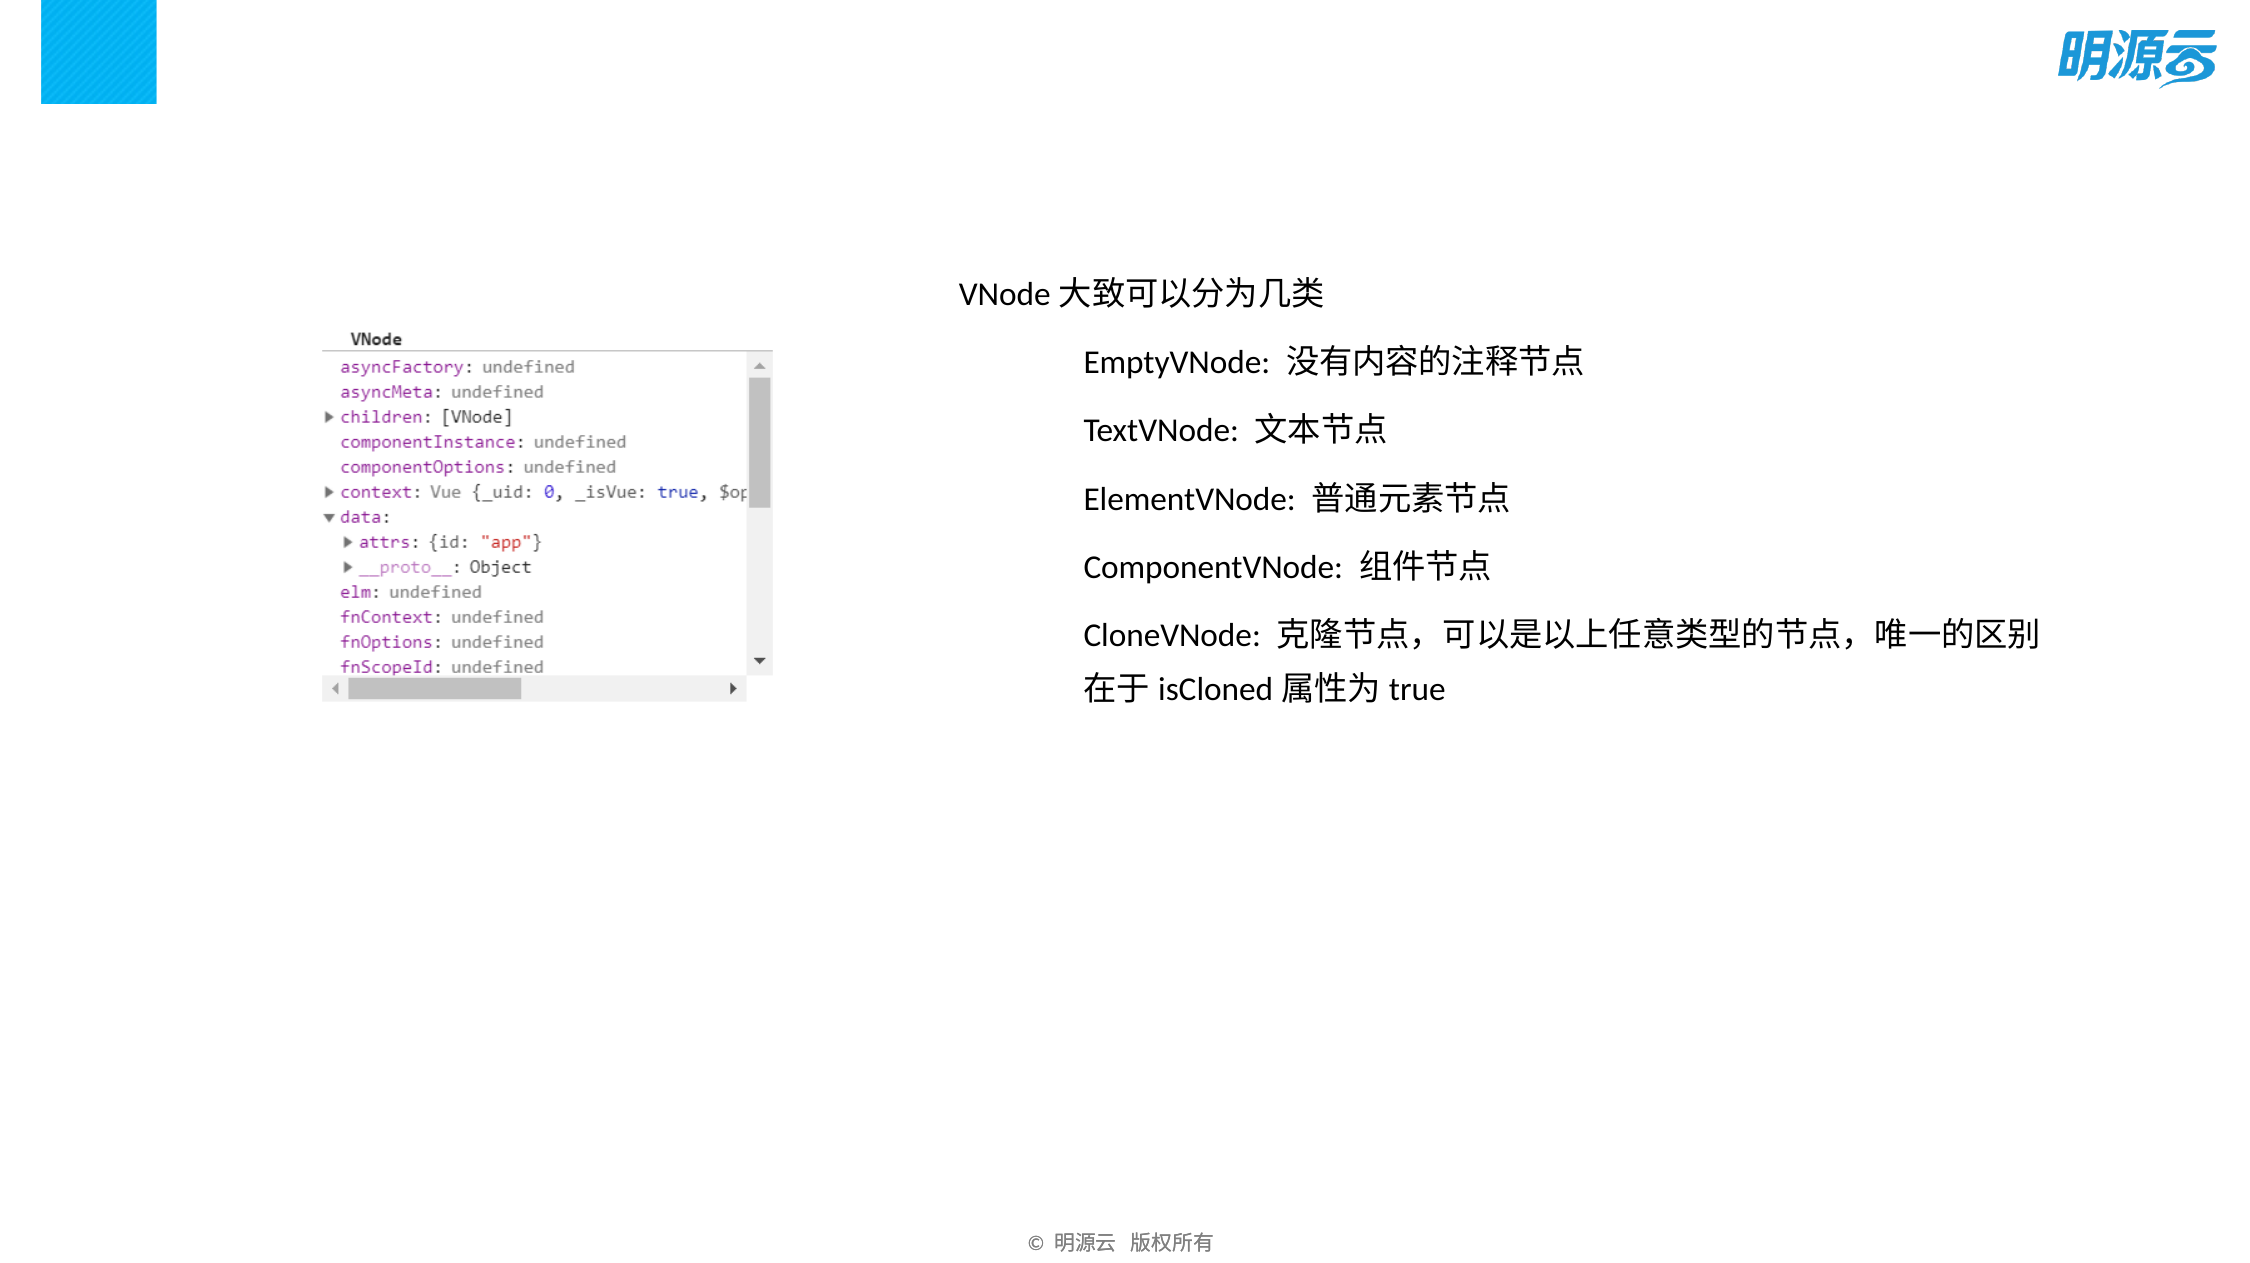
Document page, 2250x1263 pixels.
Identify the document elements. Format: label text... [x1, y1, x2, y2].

picture [315, 323, 778, 714]
list VNode大致可以分为几类 EmptyVNode: 没有内容的注释节点 TextVNode: 文本节点 ElementVNode: 普通元素节点 ComponentVNode: 组件节点 CloneVNode: 克隆节点，可以是以上任意类型的节点，唯一的区别在于isCloned属性为true [947, 246, 2064, 1263]
picture [2058, 30, 2217, 89]
